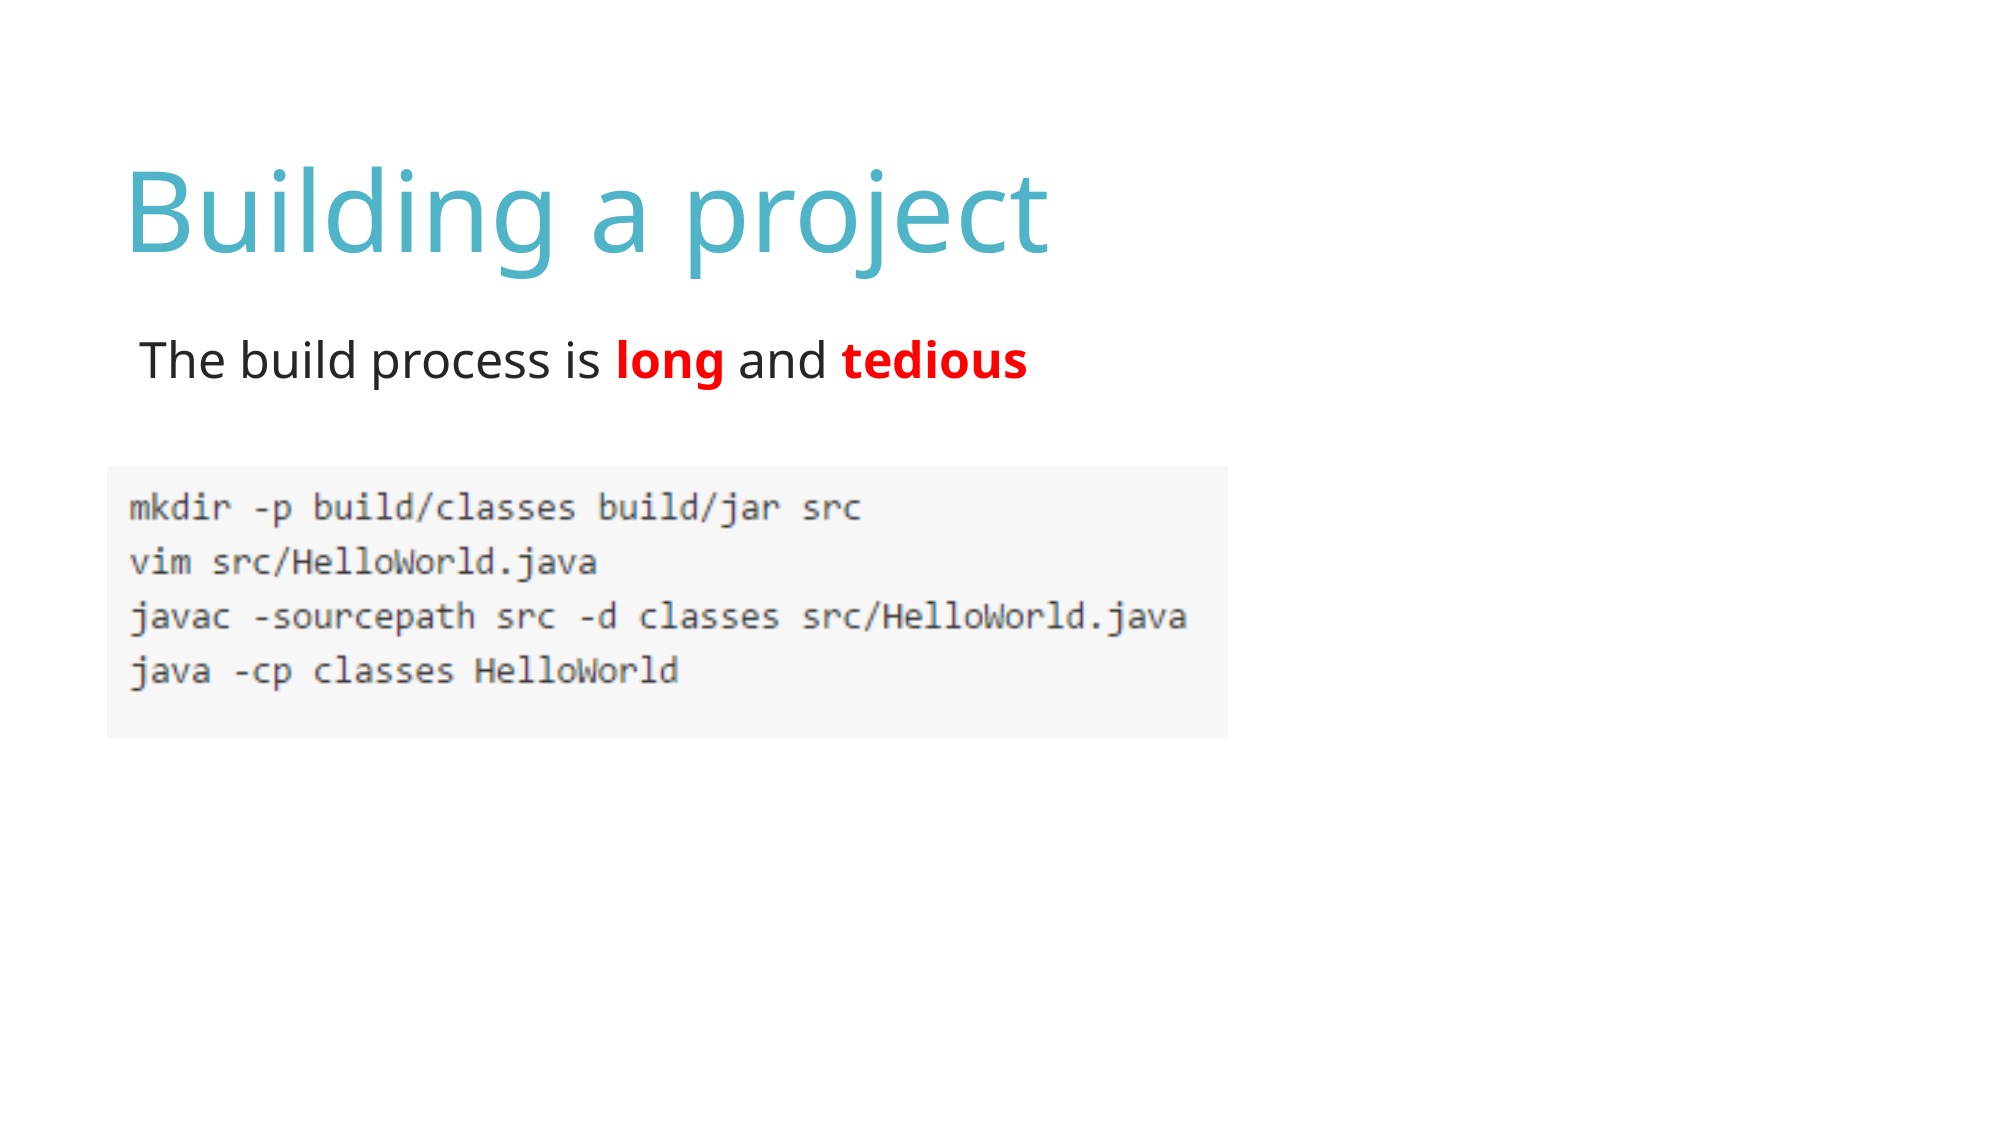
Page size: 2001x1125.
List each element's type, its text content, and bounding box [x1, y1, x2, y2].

text_box The build process is long and tedious [110, 329, 1875, 948]
text_box Building a project [107, 81, 1875, 354]
picture [107, 465, 1228, 738]
